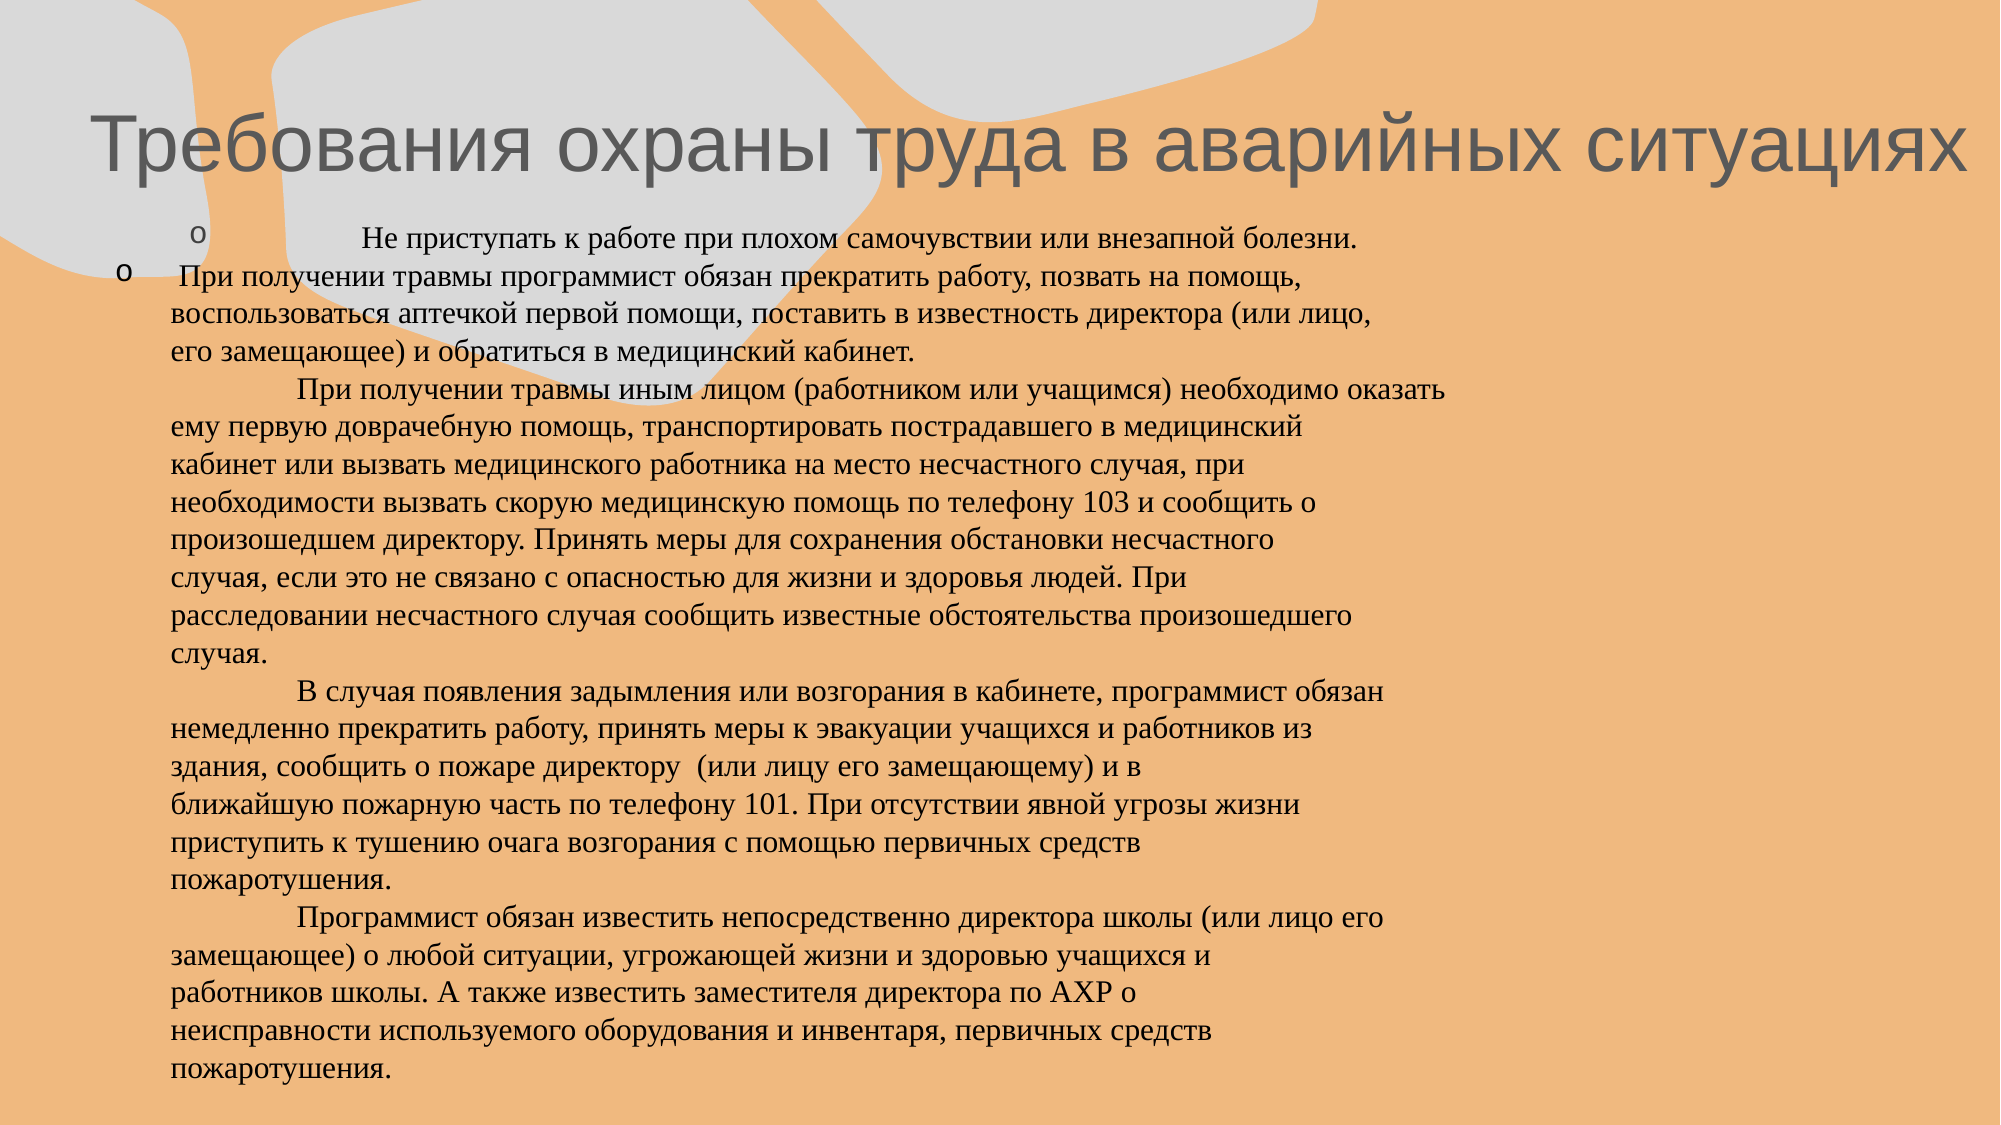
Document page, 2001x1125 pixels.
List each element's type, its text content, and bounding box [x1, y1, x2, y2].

title Требования охраны труда в аварийных ситуациях [0, 45, 1987, 233]
list Не приступать к работе при плохом самочувствии или внезапной болезни. При получении травмы программист обязан прекратить работу, позвать на помощь, воспользоваться аптечкой первой помощи, поставить в известность директора (или лицо, его замещающее) и обратиться в медицинский кабинет. При получении травмы иным лицом (работником или учащимся) необходимо оказать ему первую доврачебную помощь, транспортировать пострадавшего в медицинский кабинет или вызвать медицинского работника на место несчастного случая, при необходимости вызвать скорую медицинскую помощь по телефону 103 и сообщить о произошедшем директору. Принять меры для сохранения обстановки несчастного случая, если это не связано с опасностью для жизни и здоровья людей. При расследовании несчастного случая сообщить известные обстоятельства произошедшего случая. В случая появления задымления или возгорания в кабинете, программист обязан немедленно прекратить работу, принять меры к эвакуации учащихся и работников из здания, сообщить о пожаре директору (или лицу его замещающему) и в ближайшую пожарную часть по телефону 101. При отсутствии явной угрозы жизни приступить к тушению очага возгорания с помощью первичных средств пожаротушения. Программист обязан известить непосредственно директора школы (или лицо его замещающее) о любой ситуации, угрожающей жизни и здоровью учащихся и работников школы. А также известить заместителя директора по АХР о неисправности используемого оборудования и инвентаря, первичных средств пожаротушения. [99, 209, 1900, 1125]
